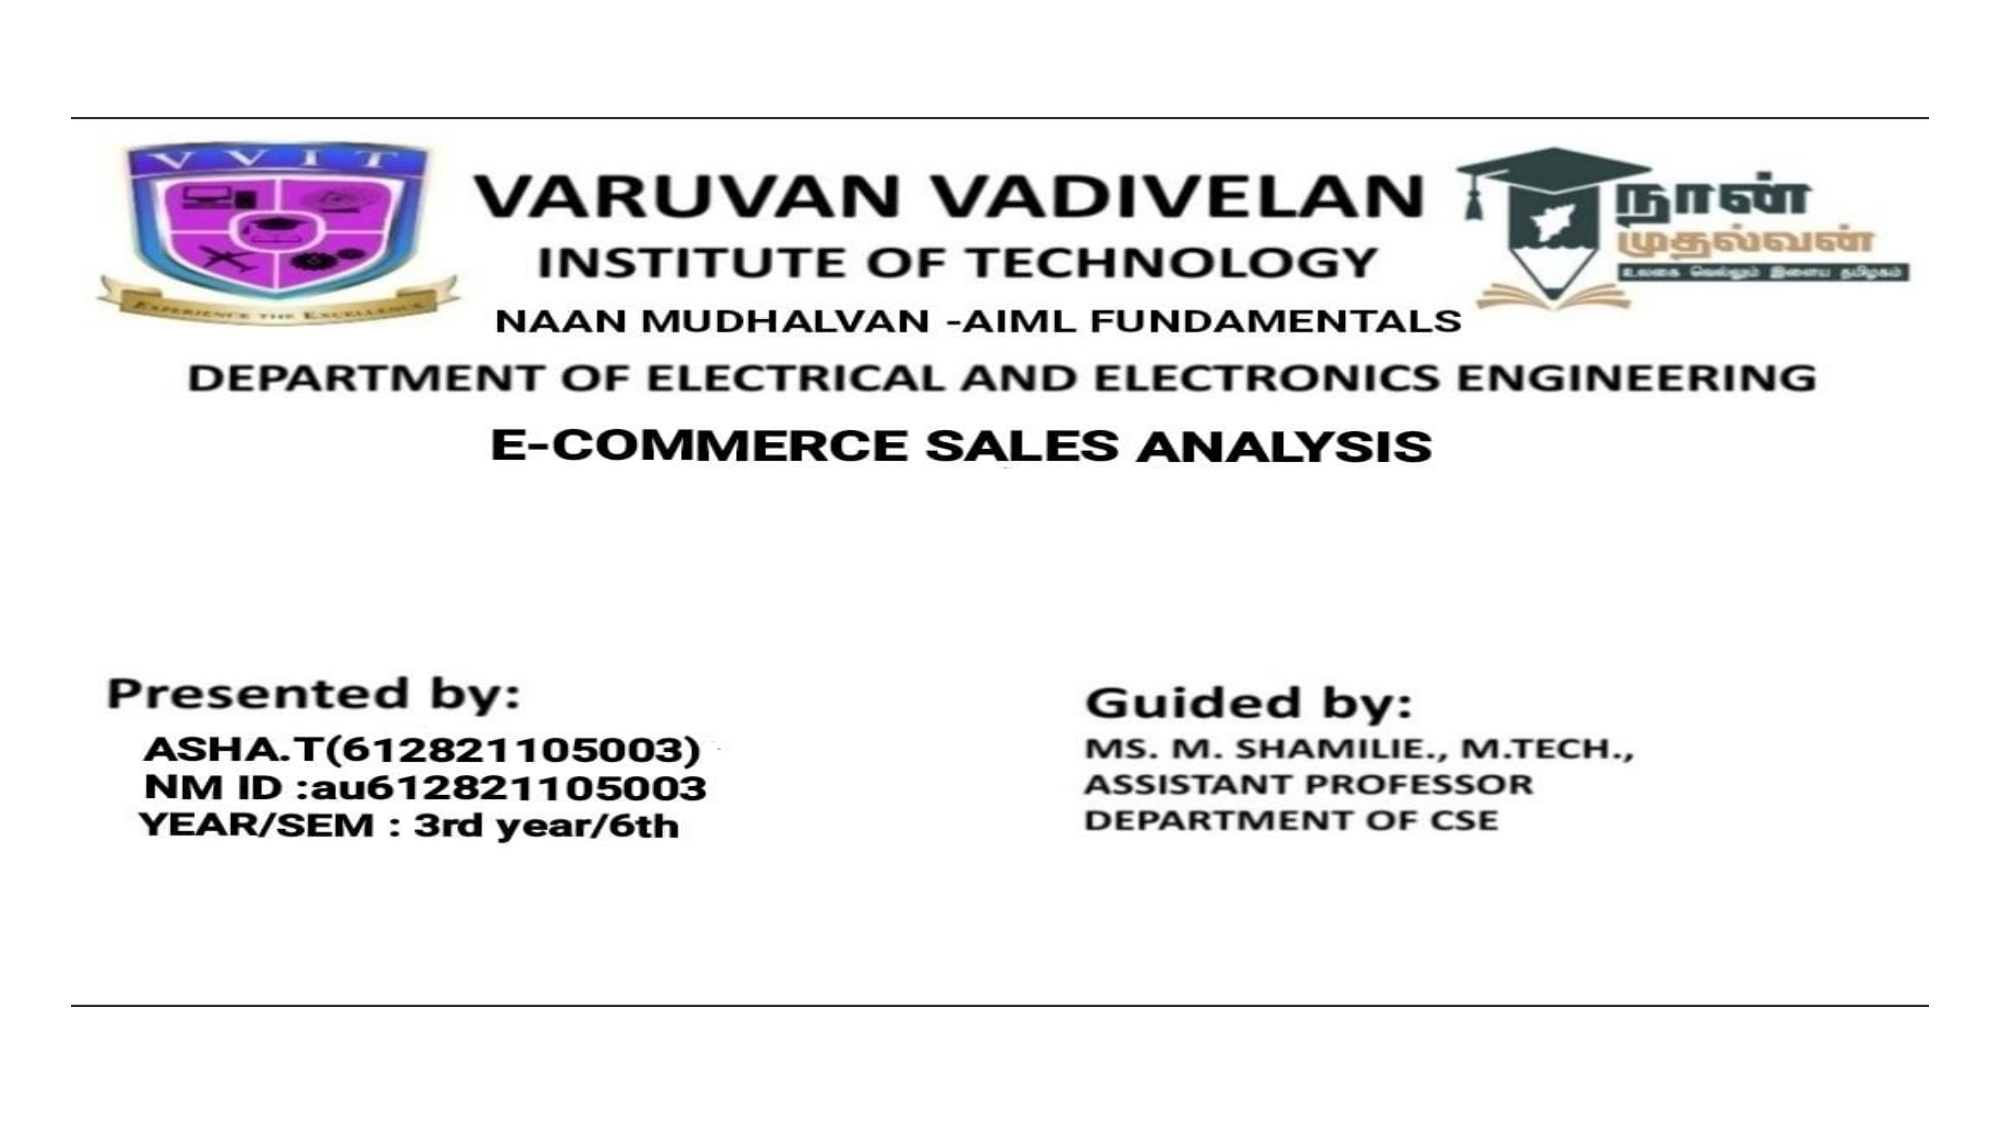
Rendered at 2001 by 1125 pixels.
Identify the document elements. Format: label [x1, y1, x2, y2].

picture [70, 117, 1930, 1008]
